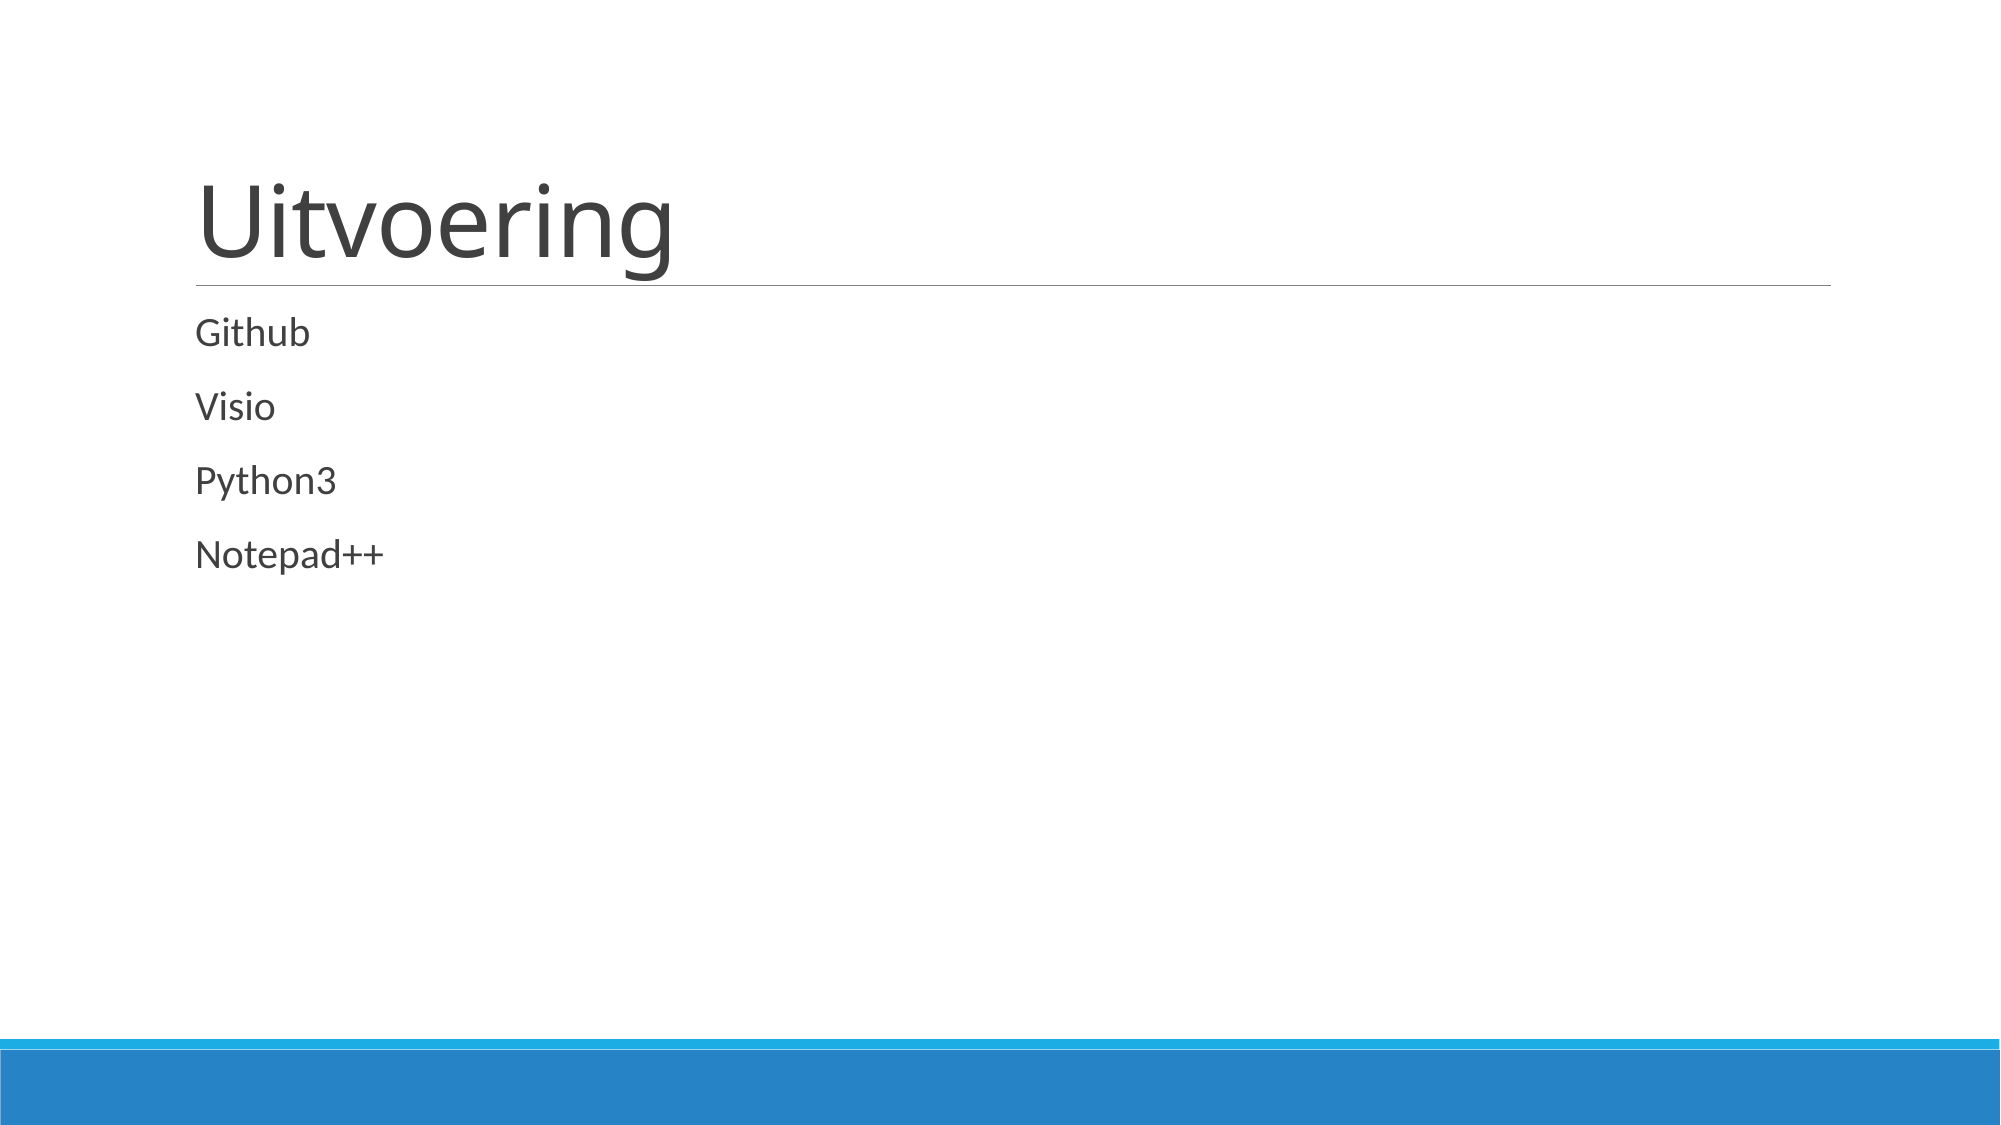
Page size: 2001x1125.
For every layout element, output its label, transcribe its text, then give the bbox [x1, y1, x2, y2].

title Uitvoering [180, 47, 1830, 285]
list Github Visio Python3 Notepad++ [180, 302, 1830, 963]
